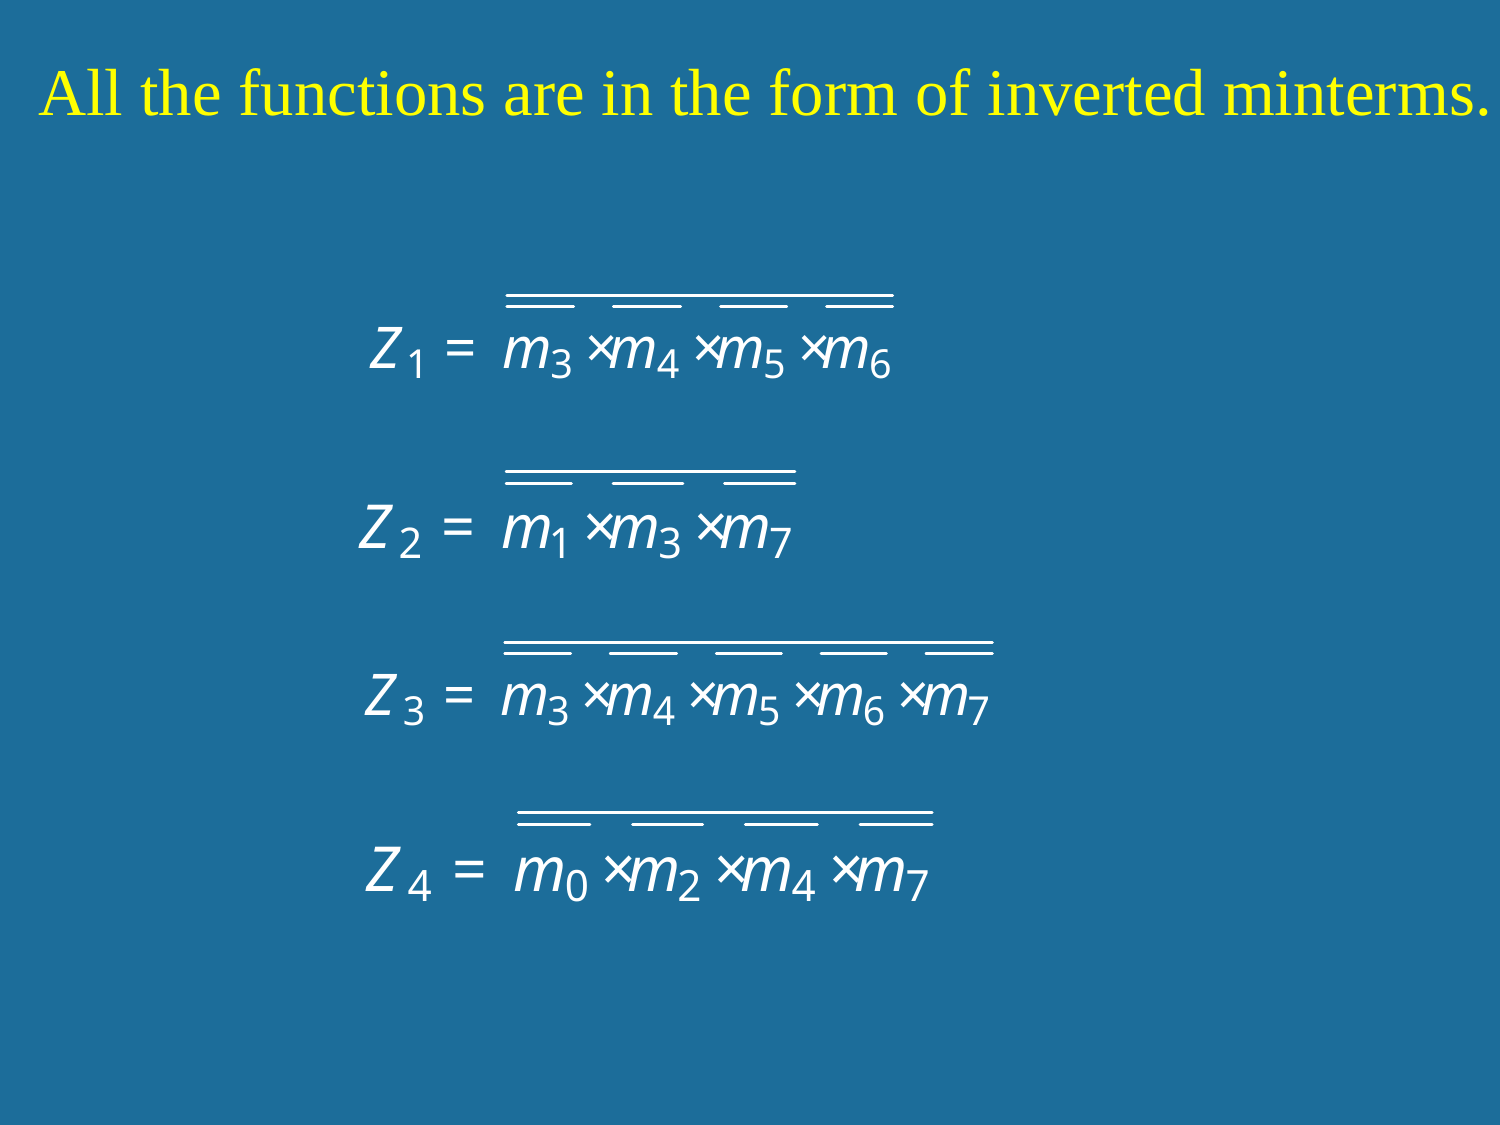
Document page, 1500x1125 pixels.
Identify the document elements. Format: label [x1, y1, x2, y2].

text_box [6, 41, 1500, 136]
text_box [361, 797, 943, 918]
text_box [364, 282, 904, 388]
text_box [354, 457, 810, 575]
text_box [359, 629, 1006, 740]
